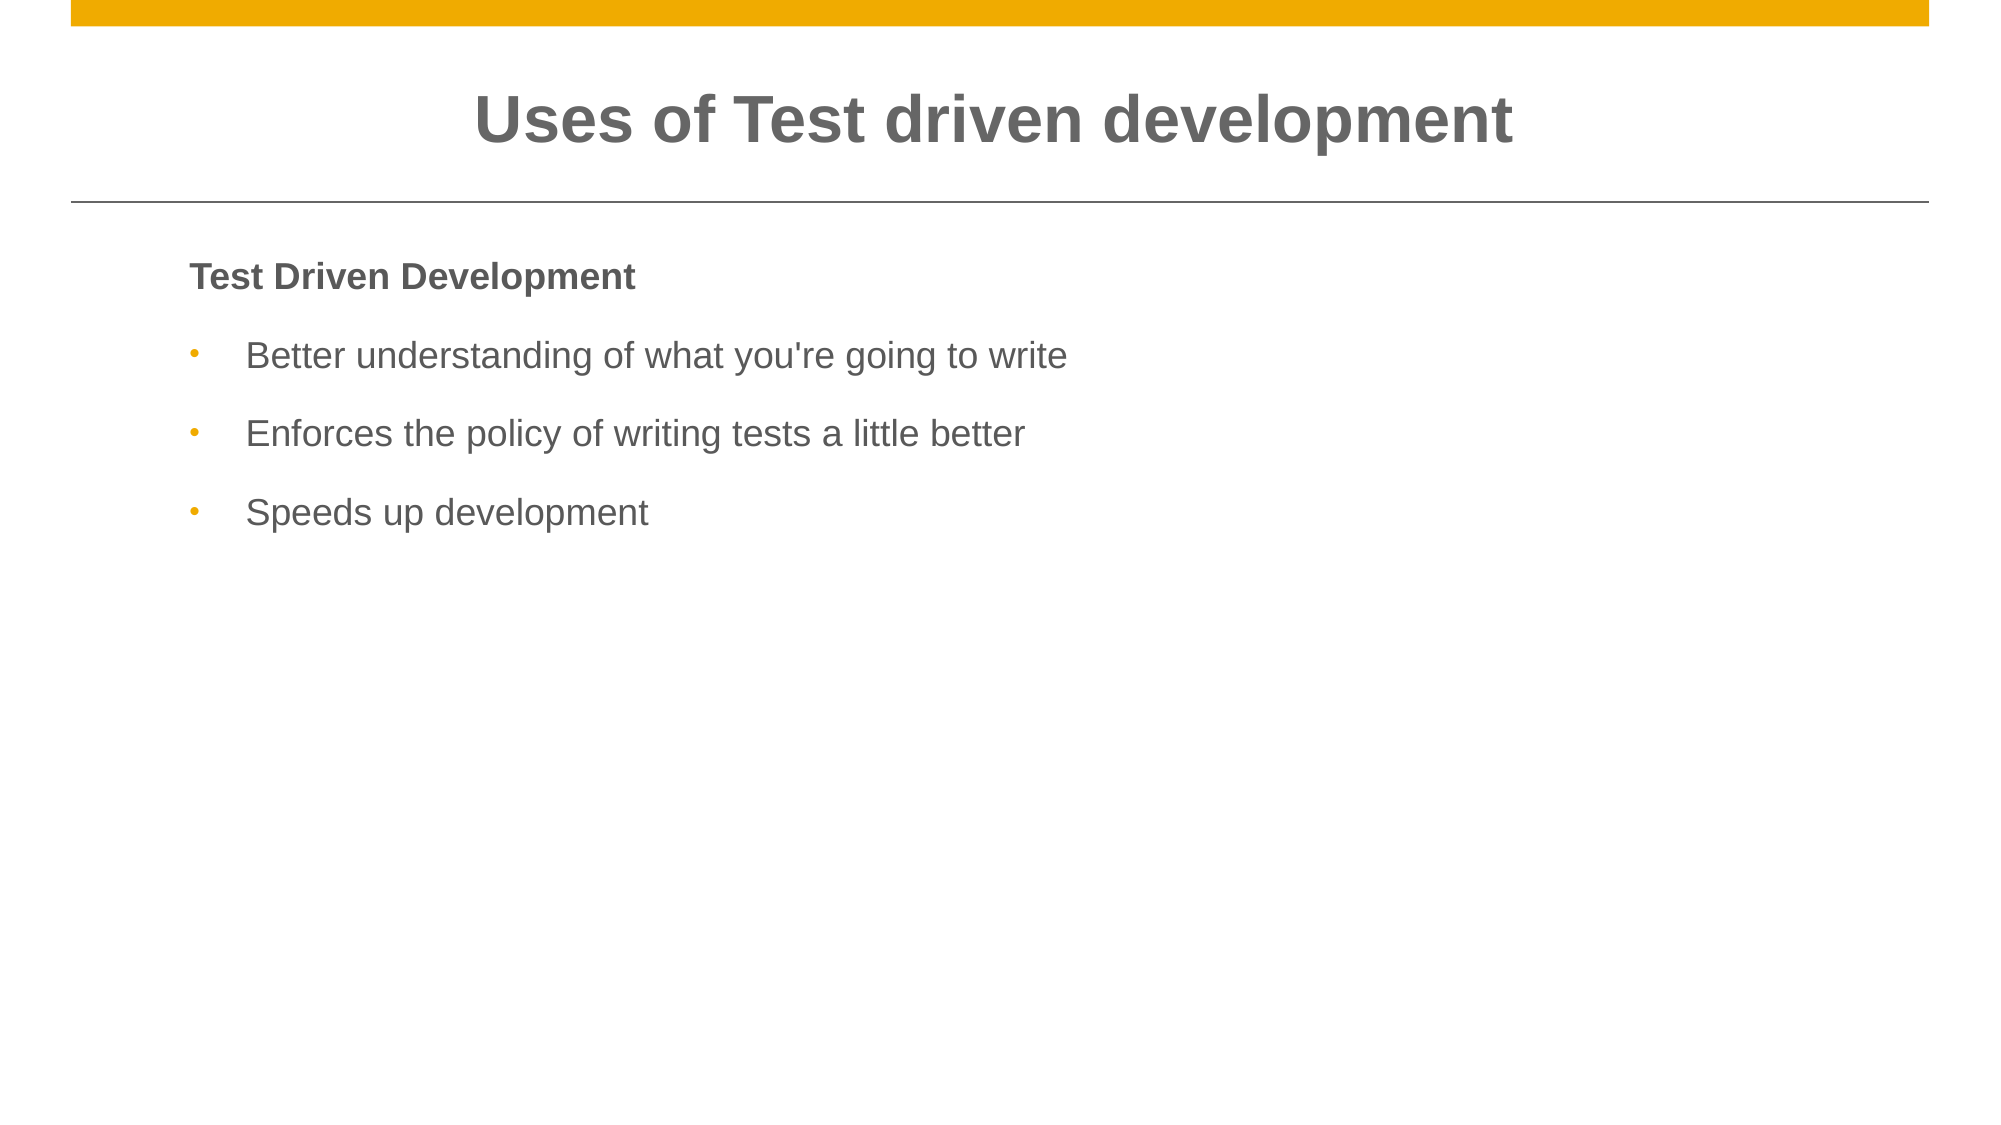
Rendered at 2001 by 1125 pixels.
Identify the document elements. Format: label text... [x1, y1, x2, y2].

subtitle Test Driven Development Better understanding of what you're going to write Enforces the policy of writing tests a little better Speeds up development [189, 251, 1638, 925]
title Uses of Test driven development [69, 26, 1920, 156]
